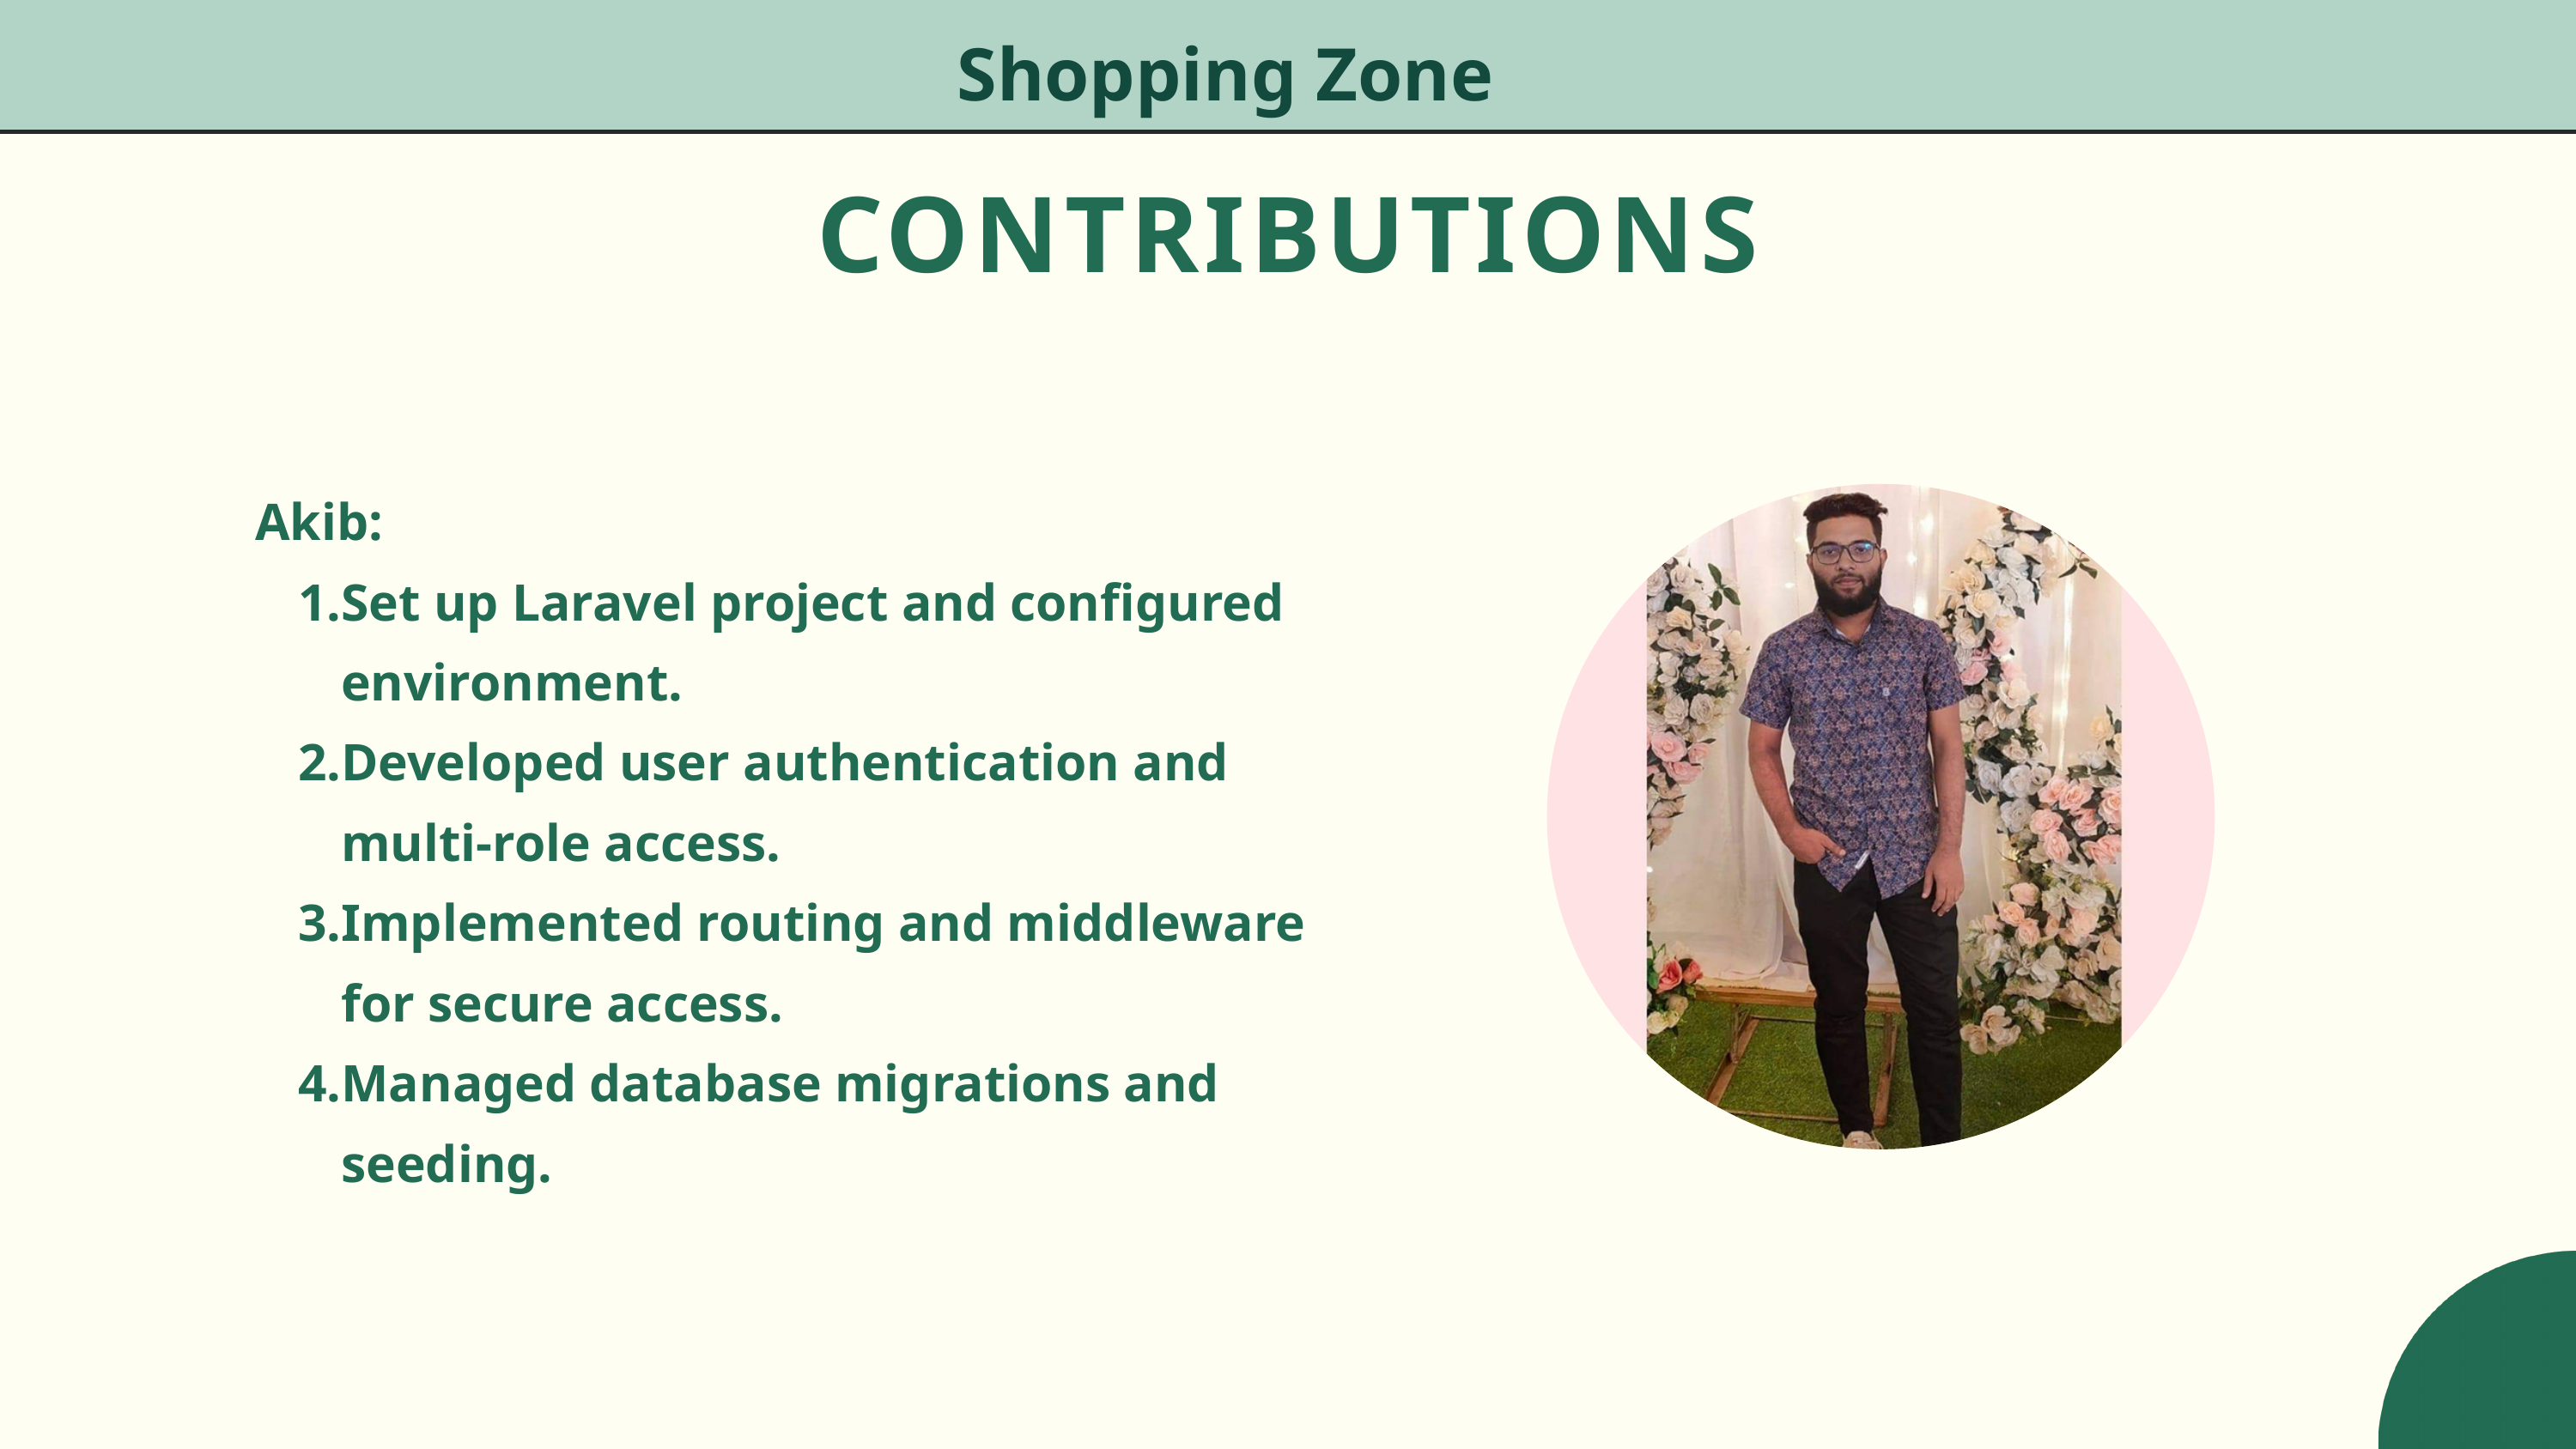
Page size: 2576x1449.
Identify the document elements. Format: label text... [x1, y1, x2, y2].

text_box CONTRIBUTIONS [565, 146, 2011, 294]
text_box [2378, 1251, 2576, 1449]
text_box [0, 0, 2576, 132]
text_box Akib: Set up Laravel project and configured environment. Developed user authentication and multi-role access. Implemented routing and middleware for secure access. Managed database migrations and seeding. [255, 470, 1355, 1273]
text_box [1546, 483, 2215, 1150]
